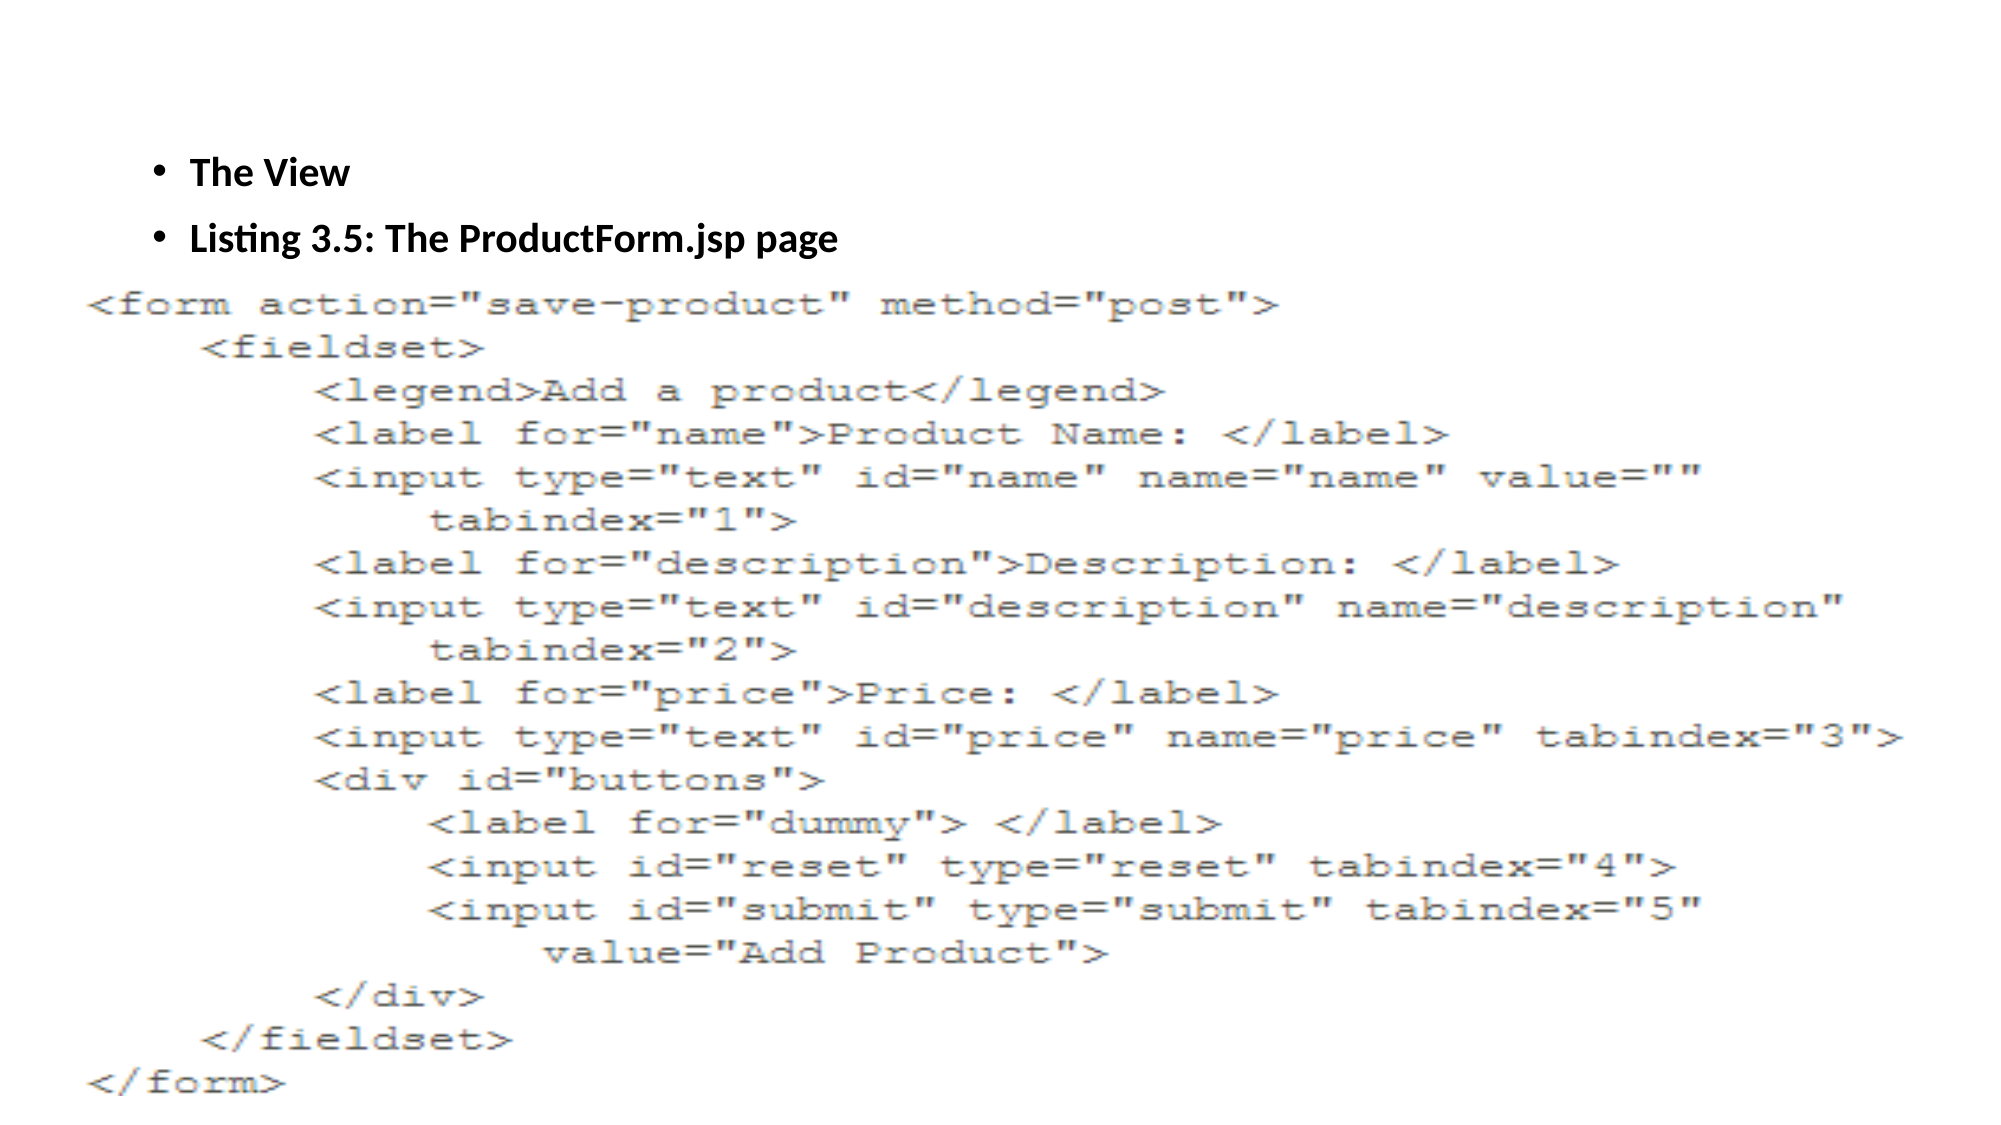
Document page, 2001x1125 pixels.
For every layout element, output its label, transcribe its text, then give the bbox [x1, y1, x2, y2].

list The View Listing 3.5: The ProductForm.jsp page [137, 142, 1863, 282]
picture [67, 282, 1929, 1096]
